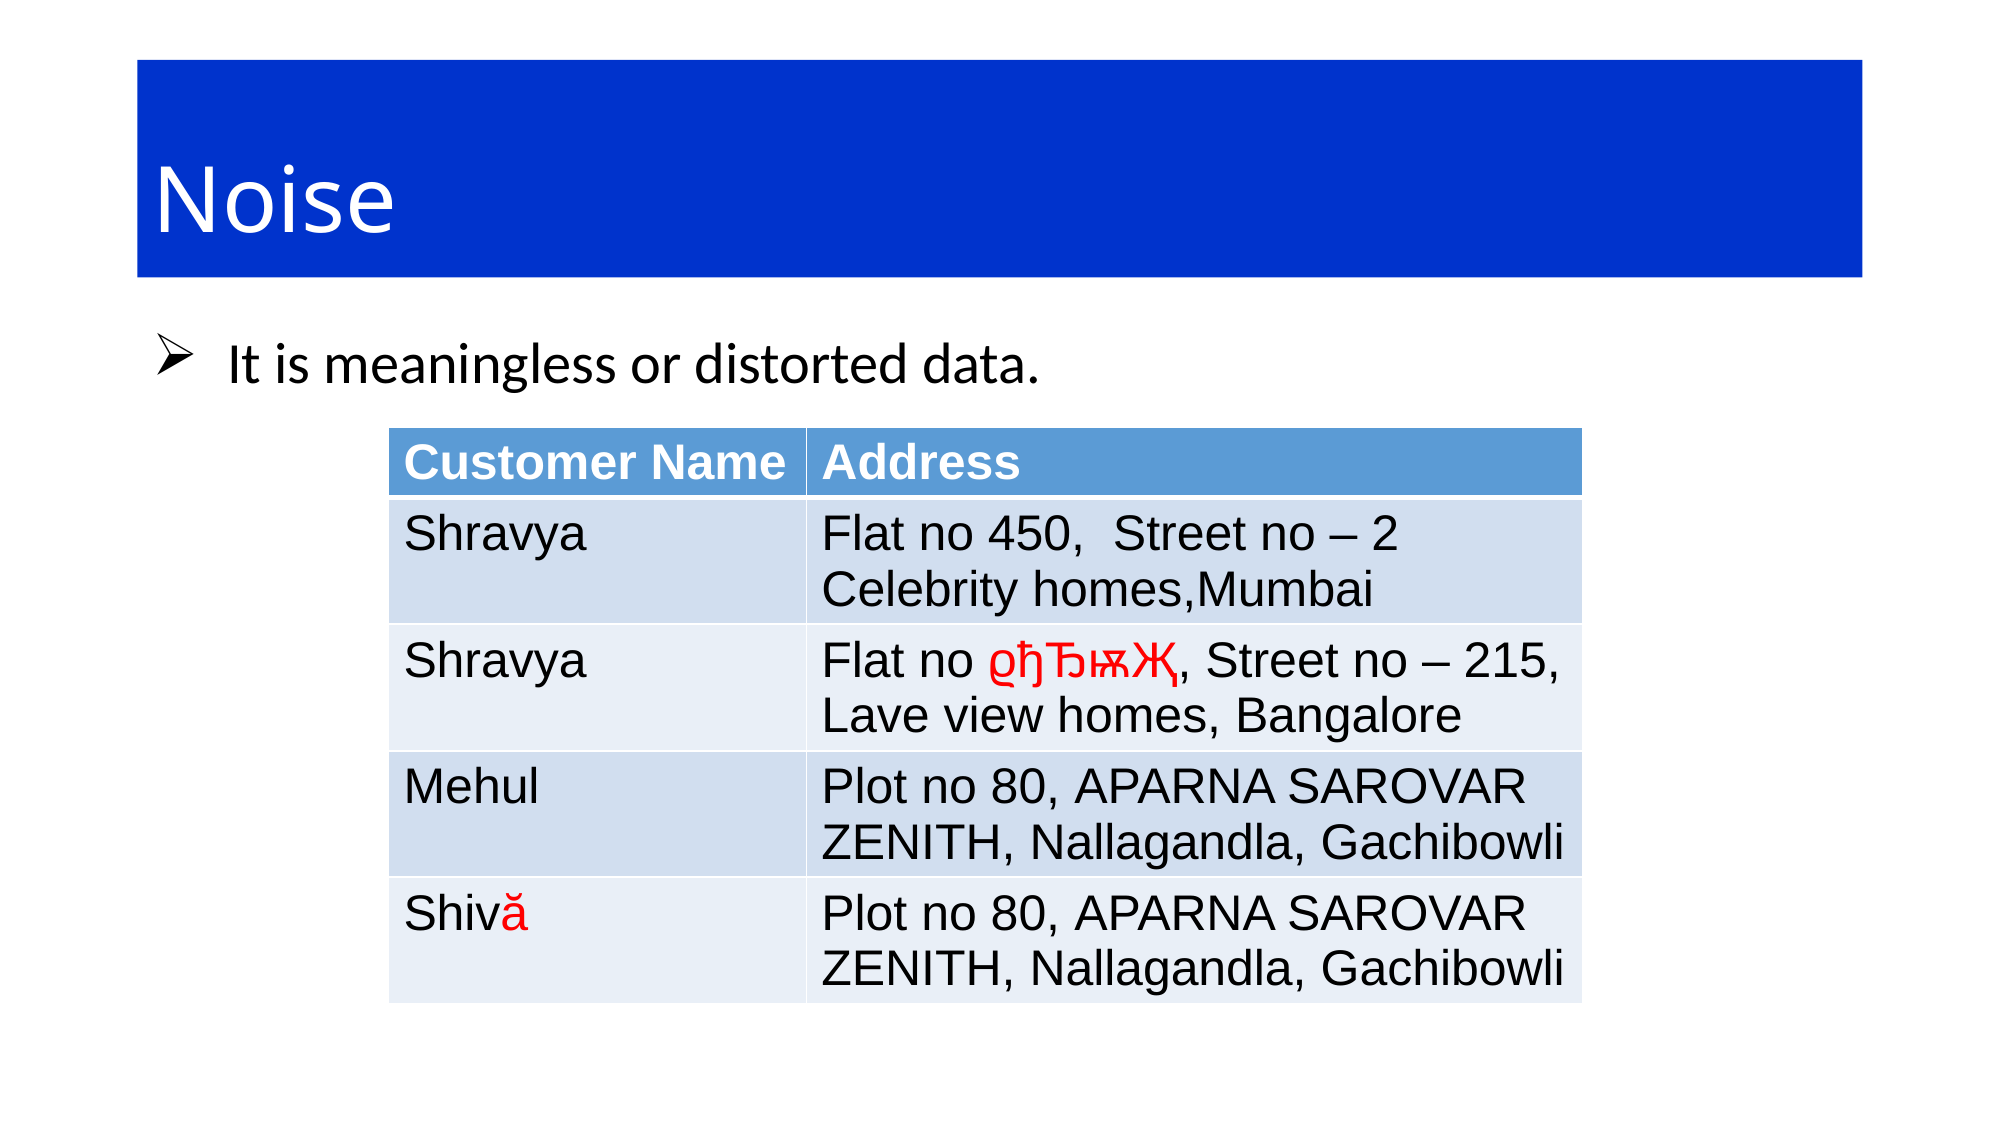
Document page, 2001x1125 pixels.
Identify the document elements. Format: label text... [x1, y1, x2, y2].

table_cell Flat no 450, Street no – 2 Celebrity homes,Mumbai [807, 500, 1582, 623]
table_header Customer Name [389, 428, 806, 495]
table_cell Flat no ϱђЂѭҖ, Street no – 215, Lave view homes, Bangalore [807, 625, 1582, 750]
table_cell Shravya [389, 500, 806, 623]
text_box It is meaningless or distorted data. [137, 326, 1975, 392]
table_cell Plot no 80, APARNA SAROVAR ZENITH, Nallagandla, Gachibowli [807, 752, 1582, 876]
table_cell Shivă [389, 878, 806, 1003]
table_cell Shravya [389, 625, 806, 750]
table_header Address [807, 428, 1582, 495]
table_cell Mehul [389, 752, 806, 876]
table_cell Plot no 80, APARNA SAROVAR ZENITH, Nallagandla, Gachibowli [807, 878, 1582, 1003]
title Noise [137, 59, 1863, 278]
